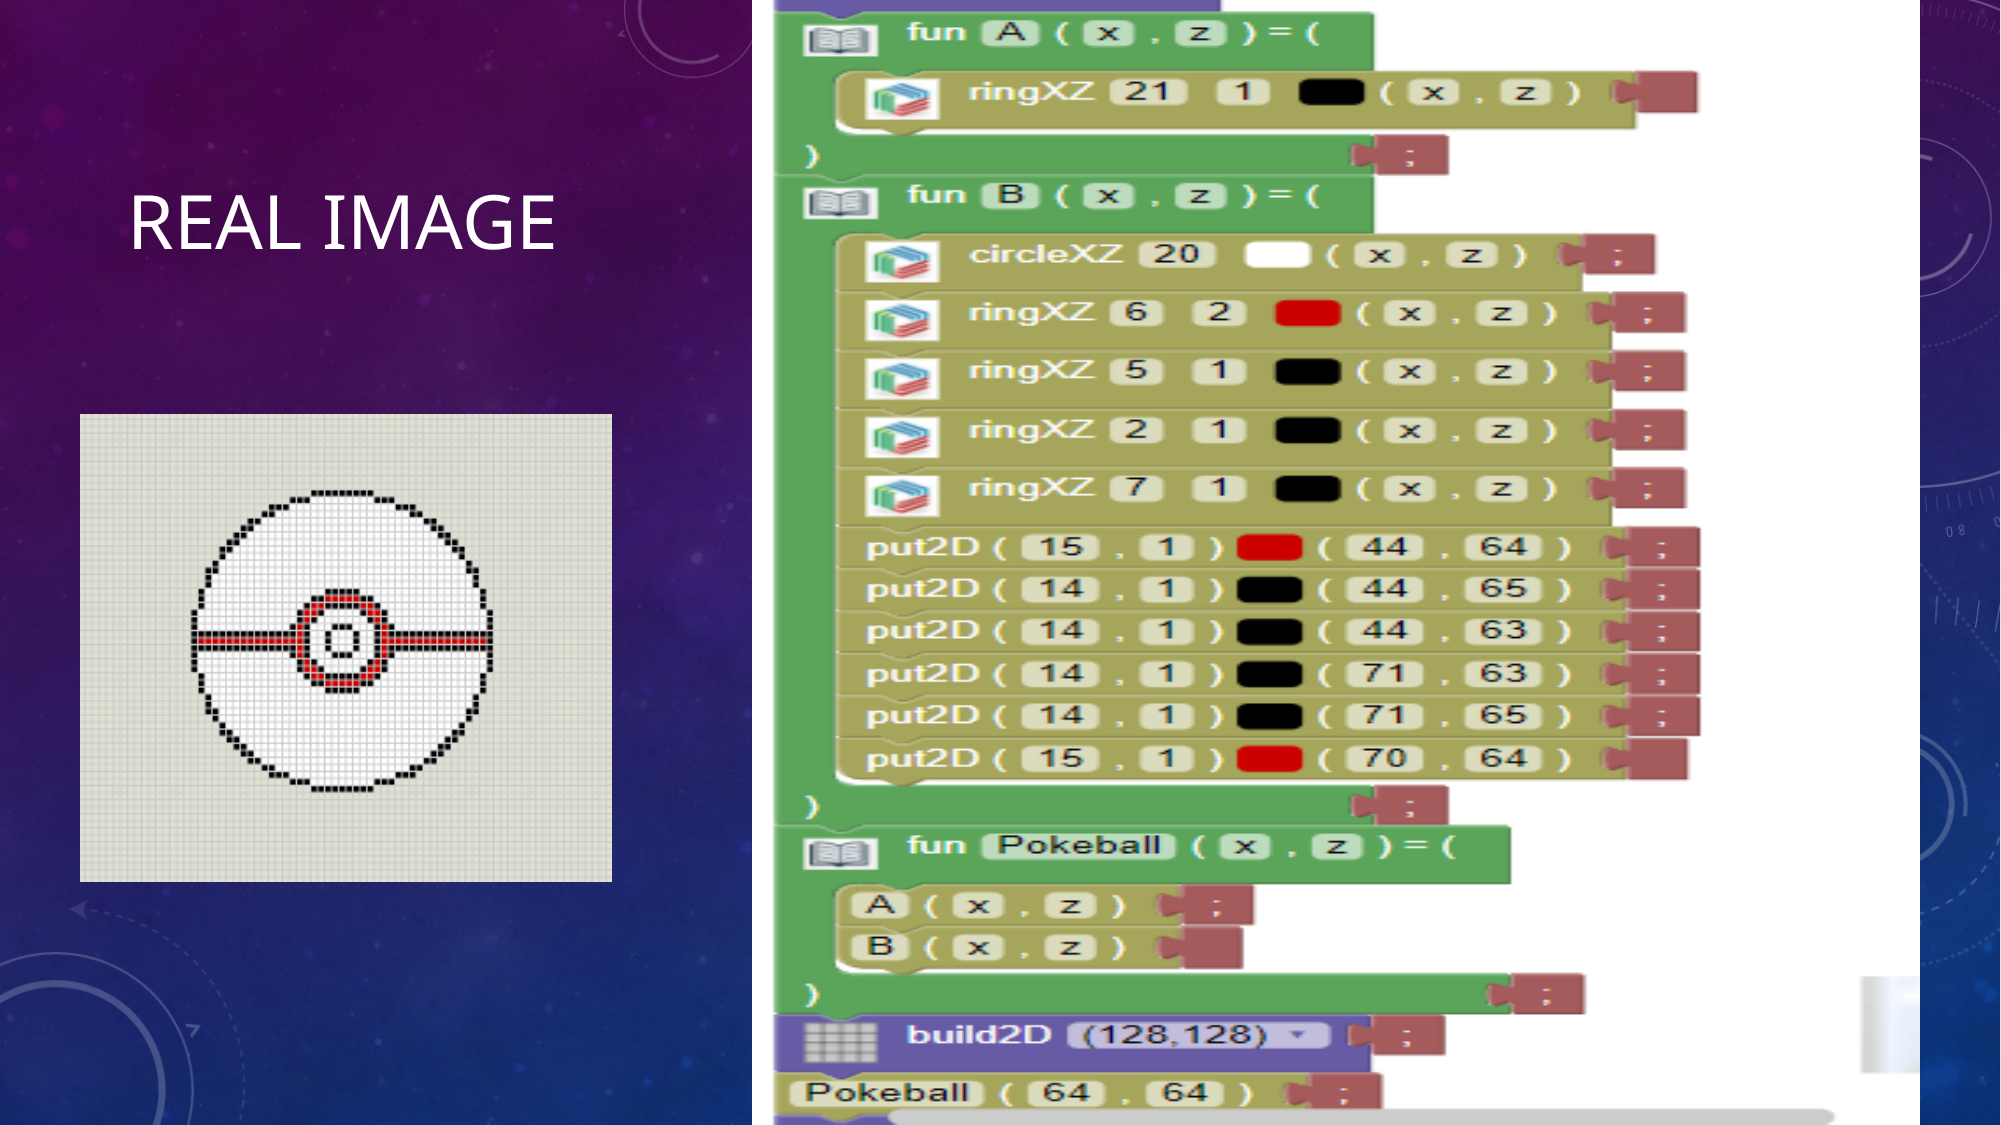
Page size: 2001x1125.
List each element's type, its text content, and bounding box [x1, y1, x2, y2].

picture [0, 0, 2001, 1125]
title Real image [112, 99, 745, 339]
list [79, 414, 612, 883]
